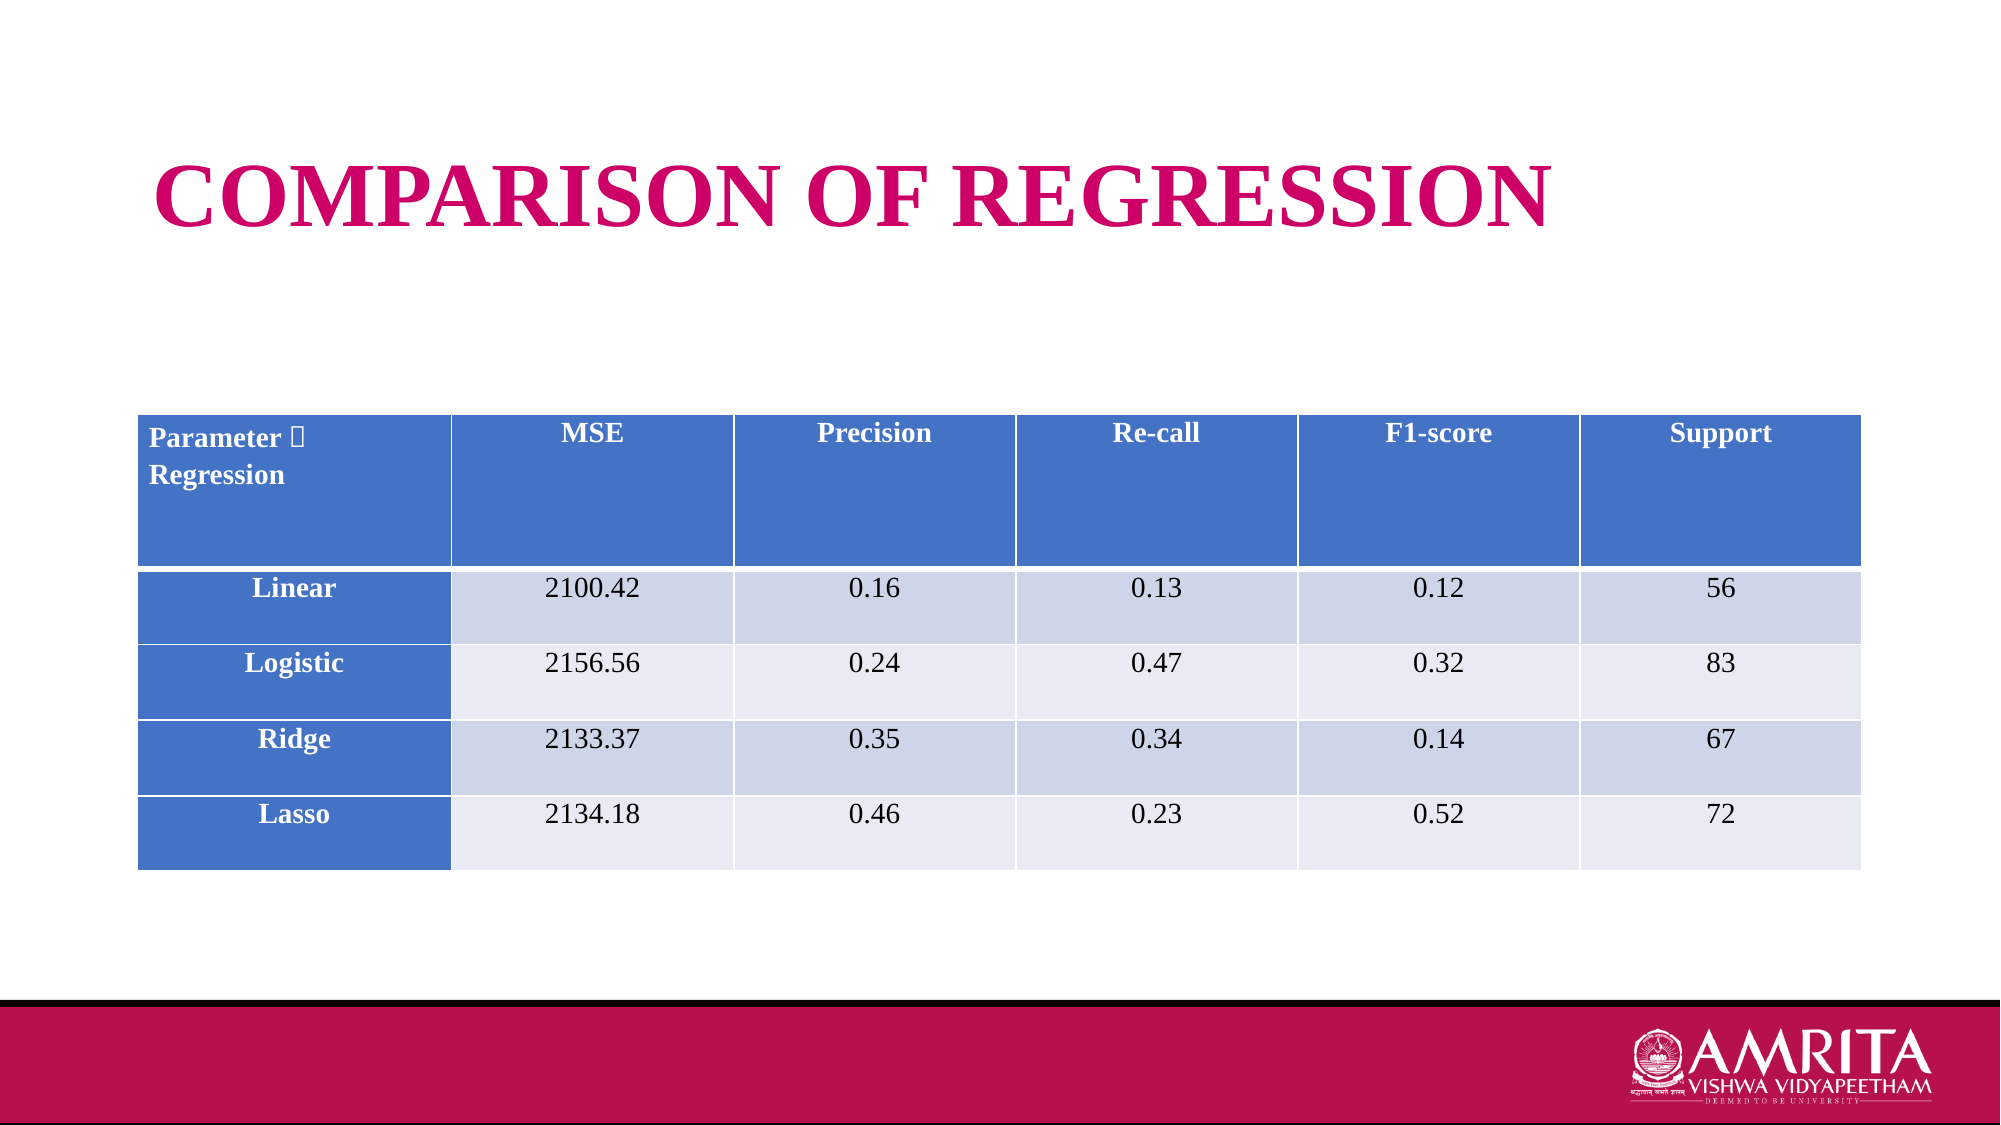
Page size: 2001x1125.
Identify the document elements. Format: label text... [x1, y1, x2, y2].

table_cell 2133.37 [452, 721, 733, 795]
table_cell 0.46 [735, 797, 1015, 870]
table_header MSE [452, 415, 733, 566]
table_cell 0.14 [1299, 721, 1579, 795]
table_cell 0.34 [1017, 721, 1297, 795]
table_cell 0.16 [735, 572, 1015, 644]
table_cell Lasso [138, 797, 451, 870]
table_cell 0.52 [1299, 797, 1579, 870]
table_cell 2100.42 [452, 572, 733, 644]
table_header Support [1581, 415, 1861, 566]
table_cell 2156.56 [452, 645, 733, 719]
table_cell Linear [138, 572, 451, 644]
table_cell 72 [1581, 797, 1861, 870]
table_cell 0.12 [1299, 572, 1579, 644]
table_cell 0.13 [1017, 572, 1297, 644]
table_cell 0.47 [1017, 645, 1297, 719]
table_cell 67 [1581, 721, 1861, 795]
table_cell 0.24 [735, 645, 1015, 719]
table_cell 0.35 [735, 721, 1015, 795]
table_cell Ridge [138, 721, 451, 795]
table_header F1-score [1299, 415, 1579, 566]
title COMPARISON OF REGRESSION [137, 88, 1863, 306]
table_header Parameter  Regression [138, 415, 451, 566]
table_cell 56 [1581, 572, 1861, 644]
table_cell Logistic [138, 645, 451, 719]
table_cell 0.23 [1017, 797, 1297, 870]
table_cell 83 [1581, 645, 1861, 719]
table_cell 2134.18 [452, 797, 733, 870]
table_header Precision [735, 415, 1015, 566]
table_header Re-call [1017, 415, 1297, 566]
picture [1622, 1011, 1940, 1113]
table_cell 0.32 [1299, 645, 1579, 719]
